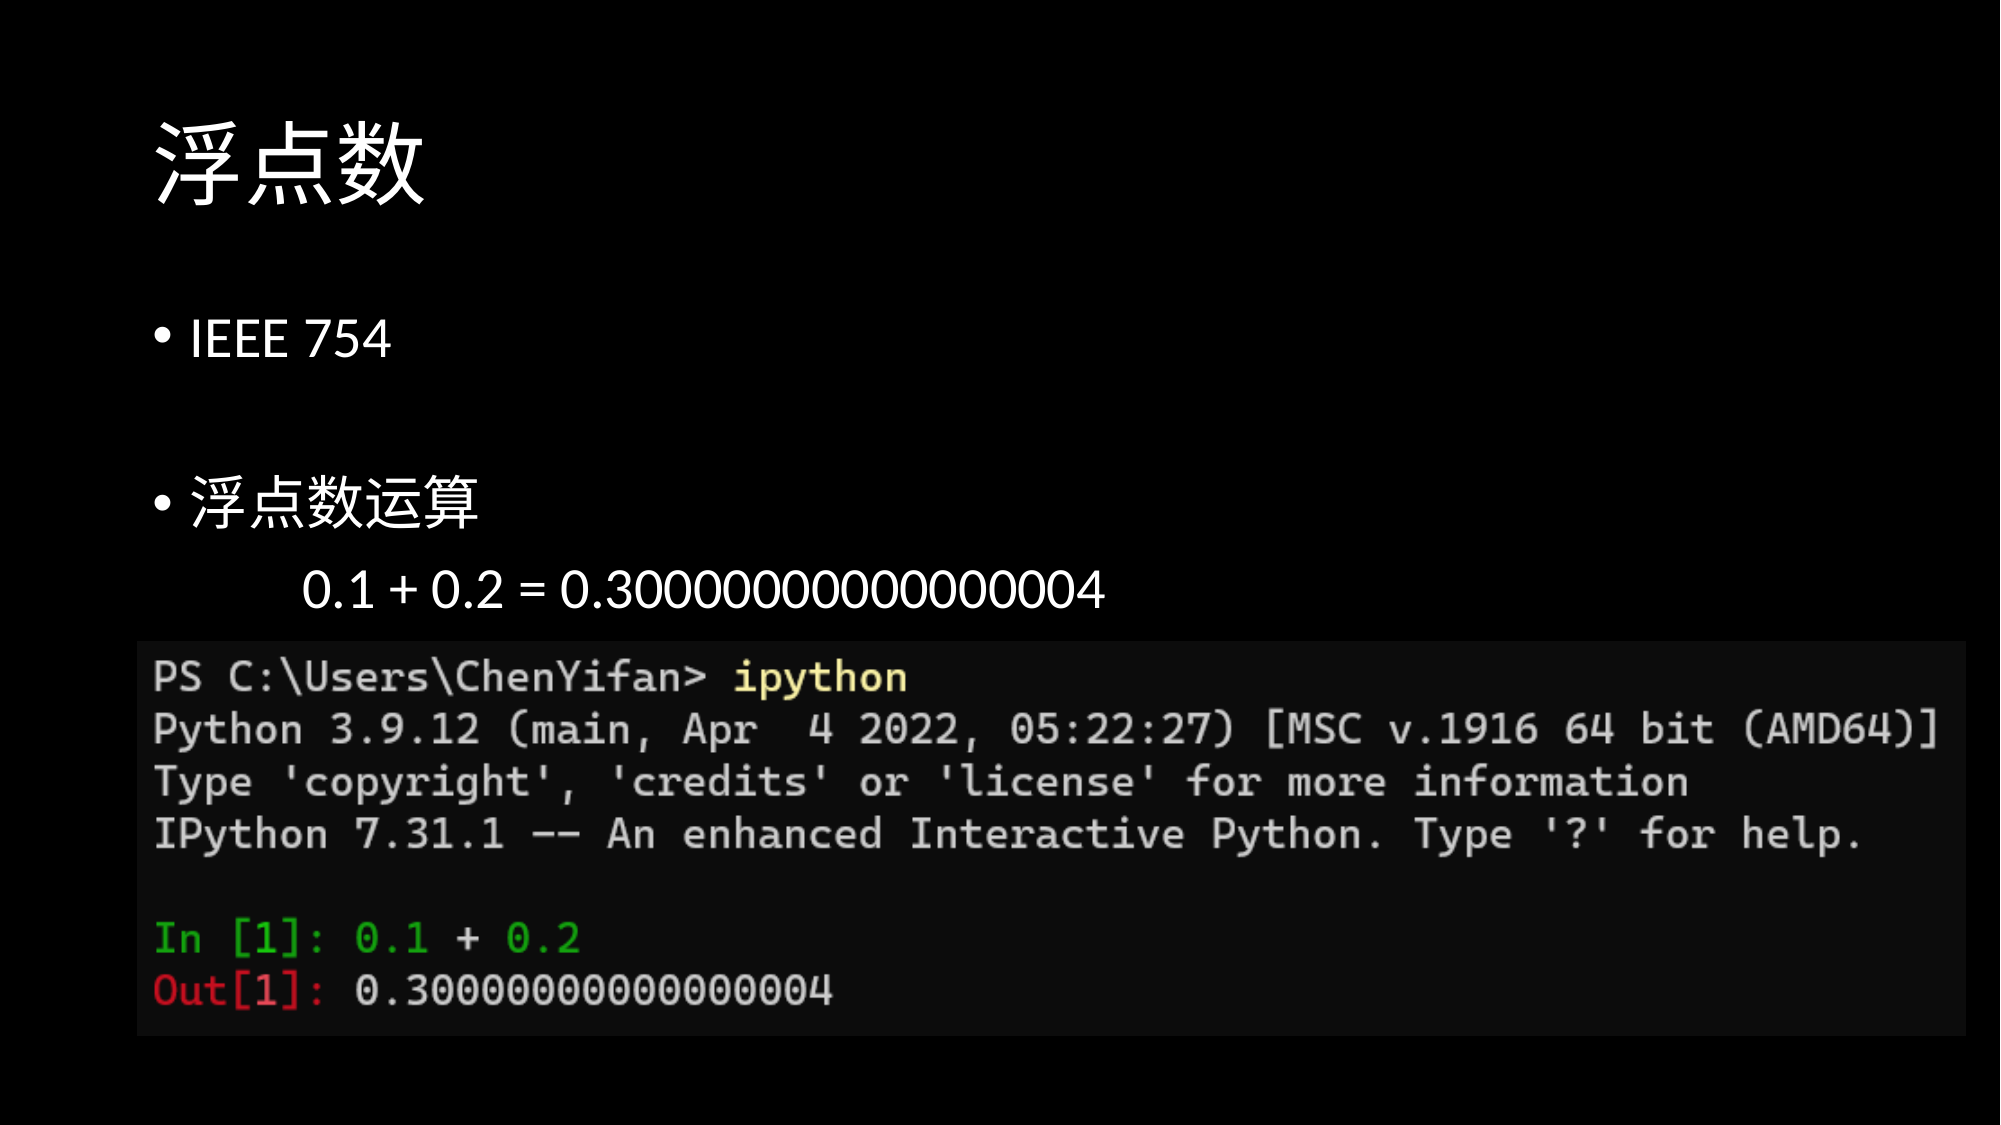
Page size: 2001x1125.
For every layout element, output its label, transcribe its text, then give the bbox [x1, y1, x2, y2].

list IEEE 754 浮点数运算 0.1 + 0.2 = 0.30000000000000004 [137, 299, 1863, 641]
picture [137, 641, 1966, 1036]
title 浮点数 [137, 59, 1863, 278]
